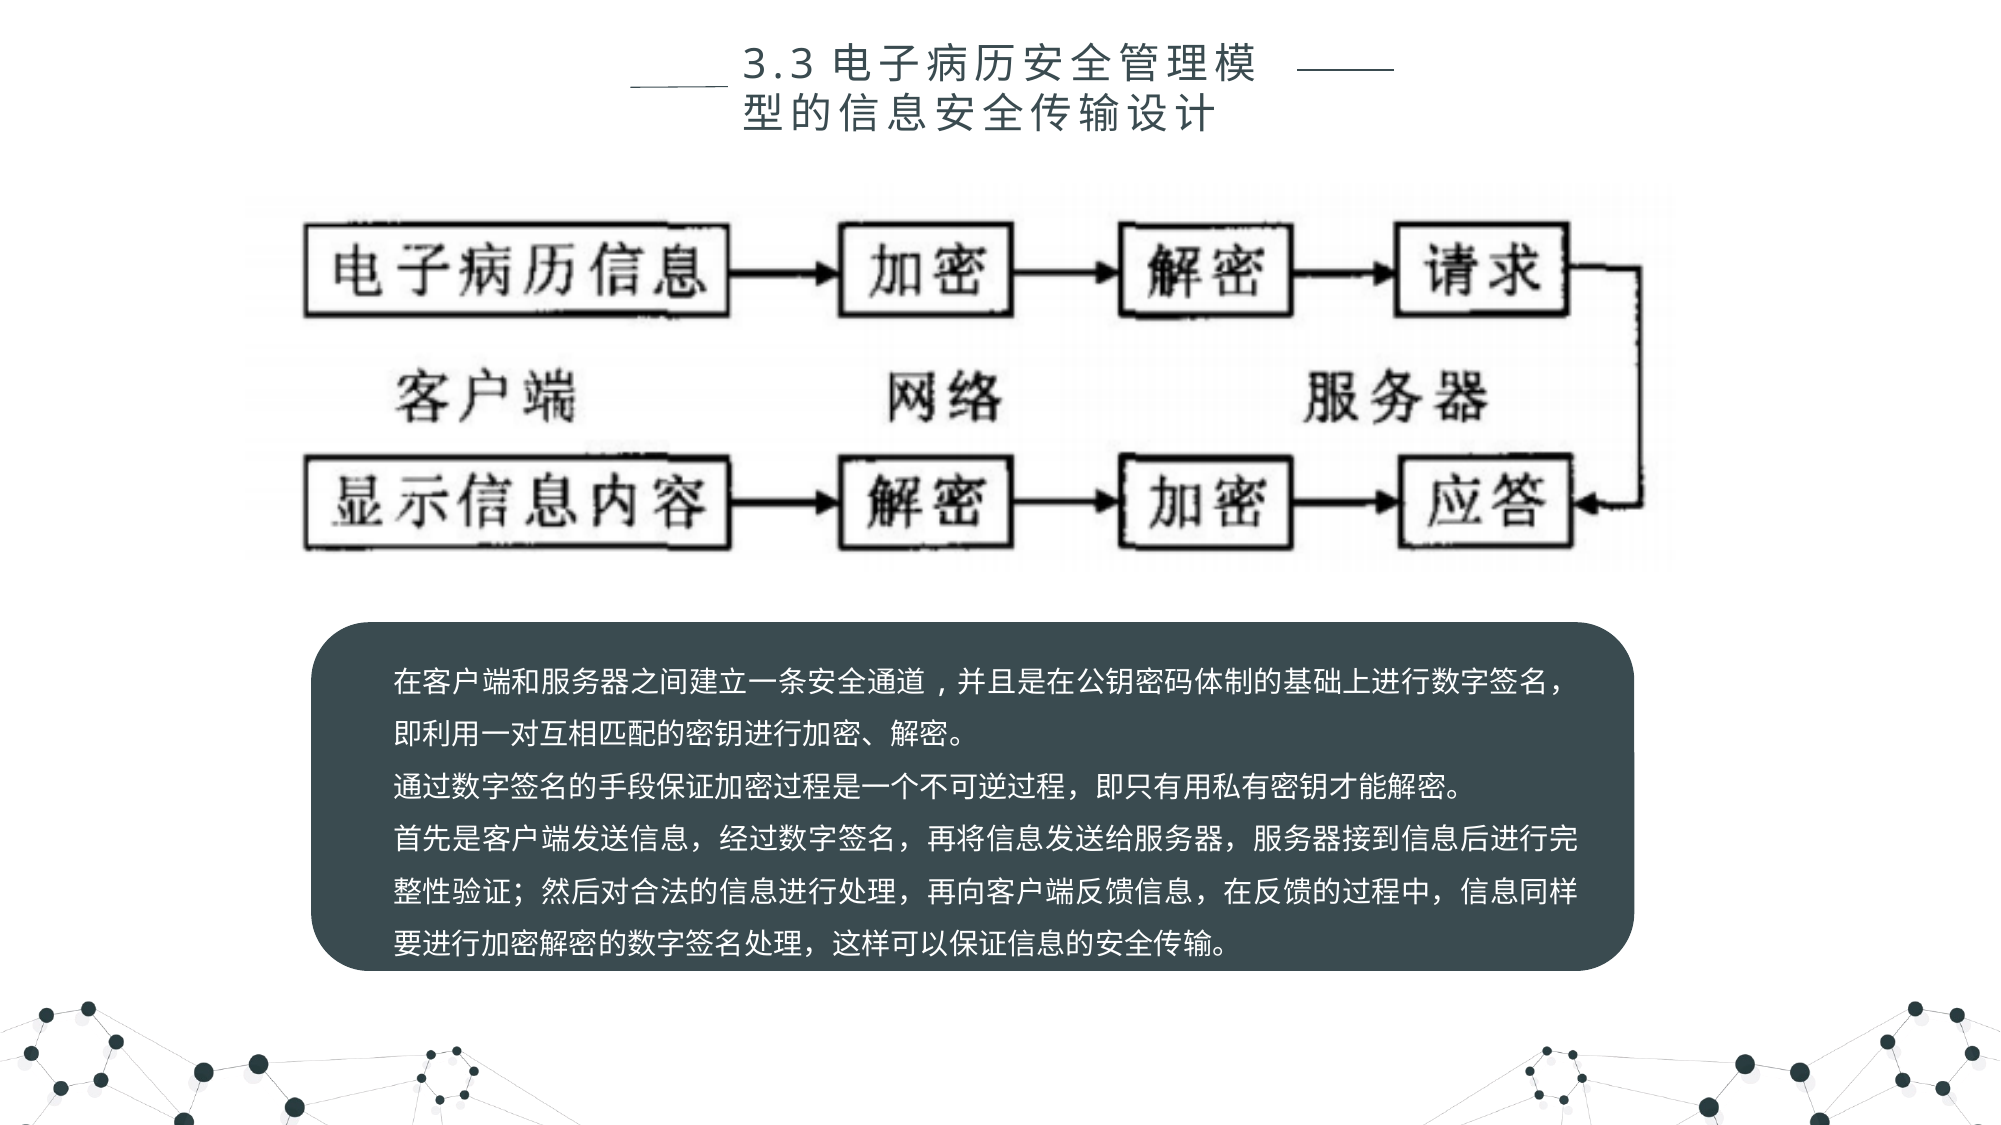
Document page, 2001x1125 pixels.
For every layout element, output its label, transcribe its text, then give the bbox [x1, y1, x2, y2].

text_box [310, 621, 1636, 973]
text_box 在客户端和服务器之间建立一条安全通道,并且是在公钥密码体制的基础上进行数字签名，即利用一对互相匹配的密钥进行加密、解密。 通过数字签名的手段保证加密过程是一个不可逆过程，即只有用私有密钥才能解密。 首先是客户端发送信息，经过数字签名，再将信息发送给服务器，服务器接到信息后进行完整性验证；然后对合法的信息进行处理，再向客户端反馈信息，在反馈的过程中，信息同样要进行加密解密的数字签名处理，这样可以保证信息的安全传输。 [378, 638, 1594, 988]
picture [0, 0, 2001, 1125]
text_box 3.3电子病历安全管理模型的信息安全传输设计 [727, 29, 1297, 144]
